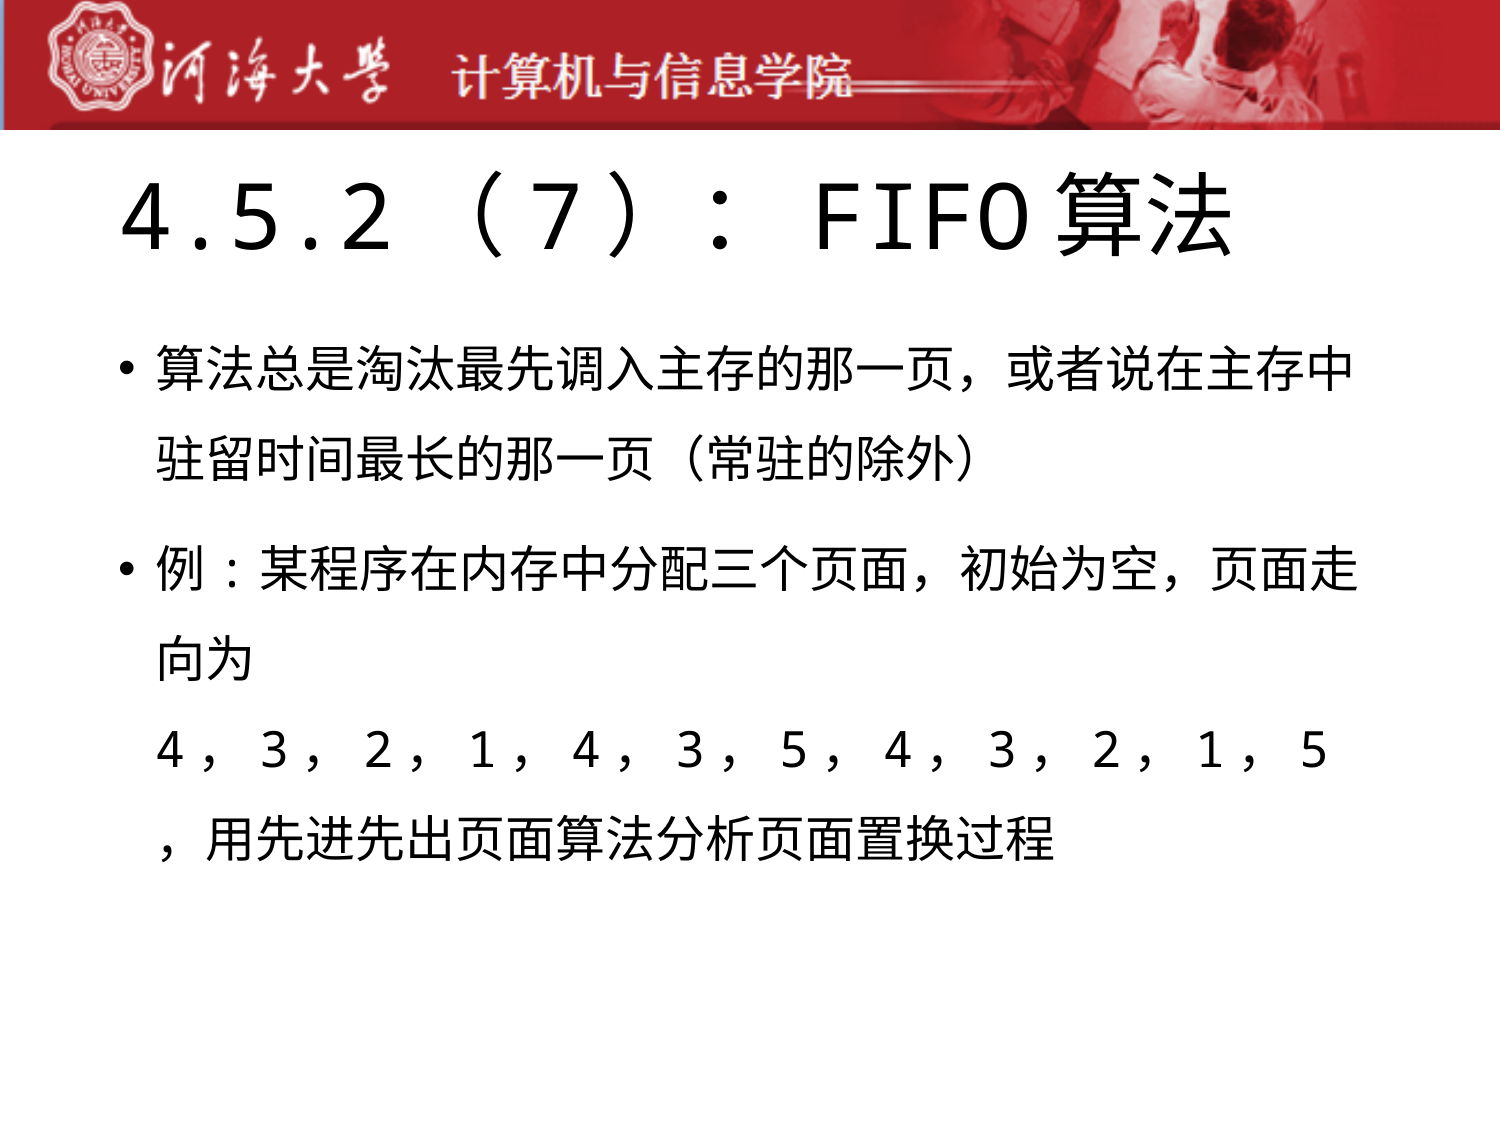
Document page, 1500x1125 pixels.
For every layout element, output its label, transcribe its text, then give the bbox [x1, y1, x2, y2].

picture [0, 0, 1500, 130]
list 算法总是淘汰最先调入主存的那一页，或者说在主存中驻留时间最长的那一页（常驻的除外） 例:某程序在内存中分配三个页面，初始为空，页面走向为4，3，2，1，4，3，5，4，3，2，1，5，用先进先出页面算法分析页面置换过程 [103, 299, 1397, 1014]
title 4.5.2（7）：FIFO算法 [103, 59, 1397, 278]
